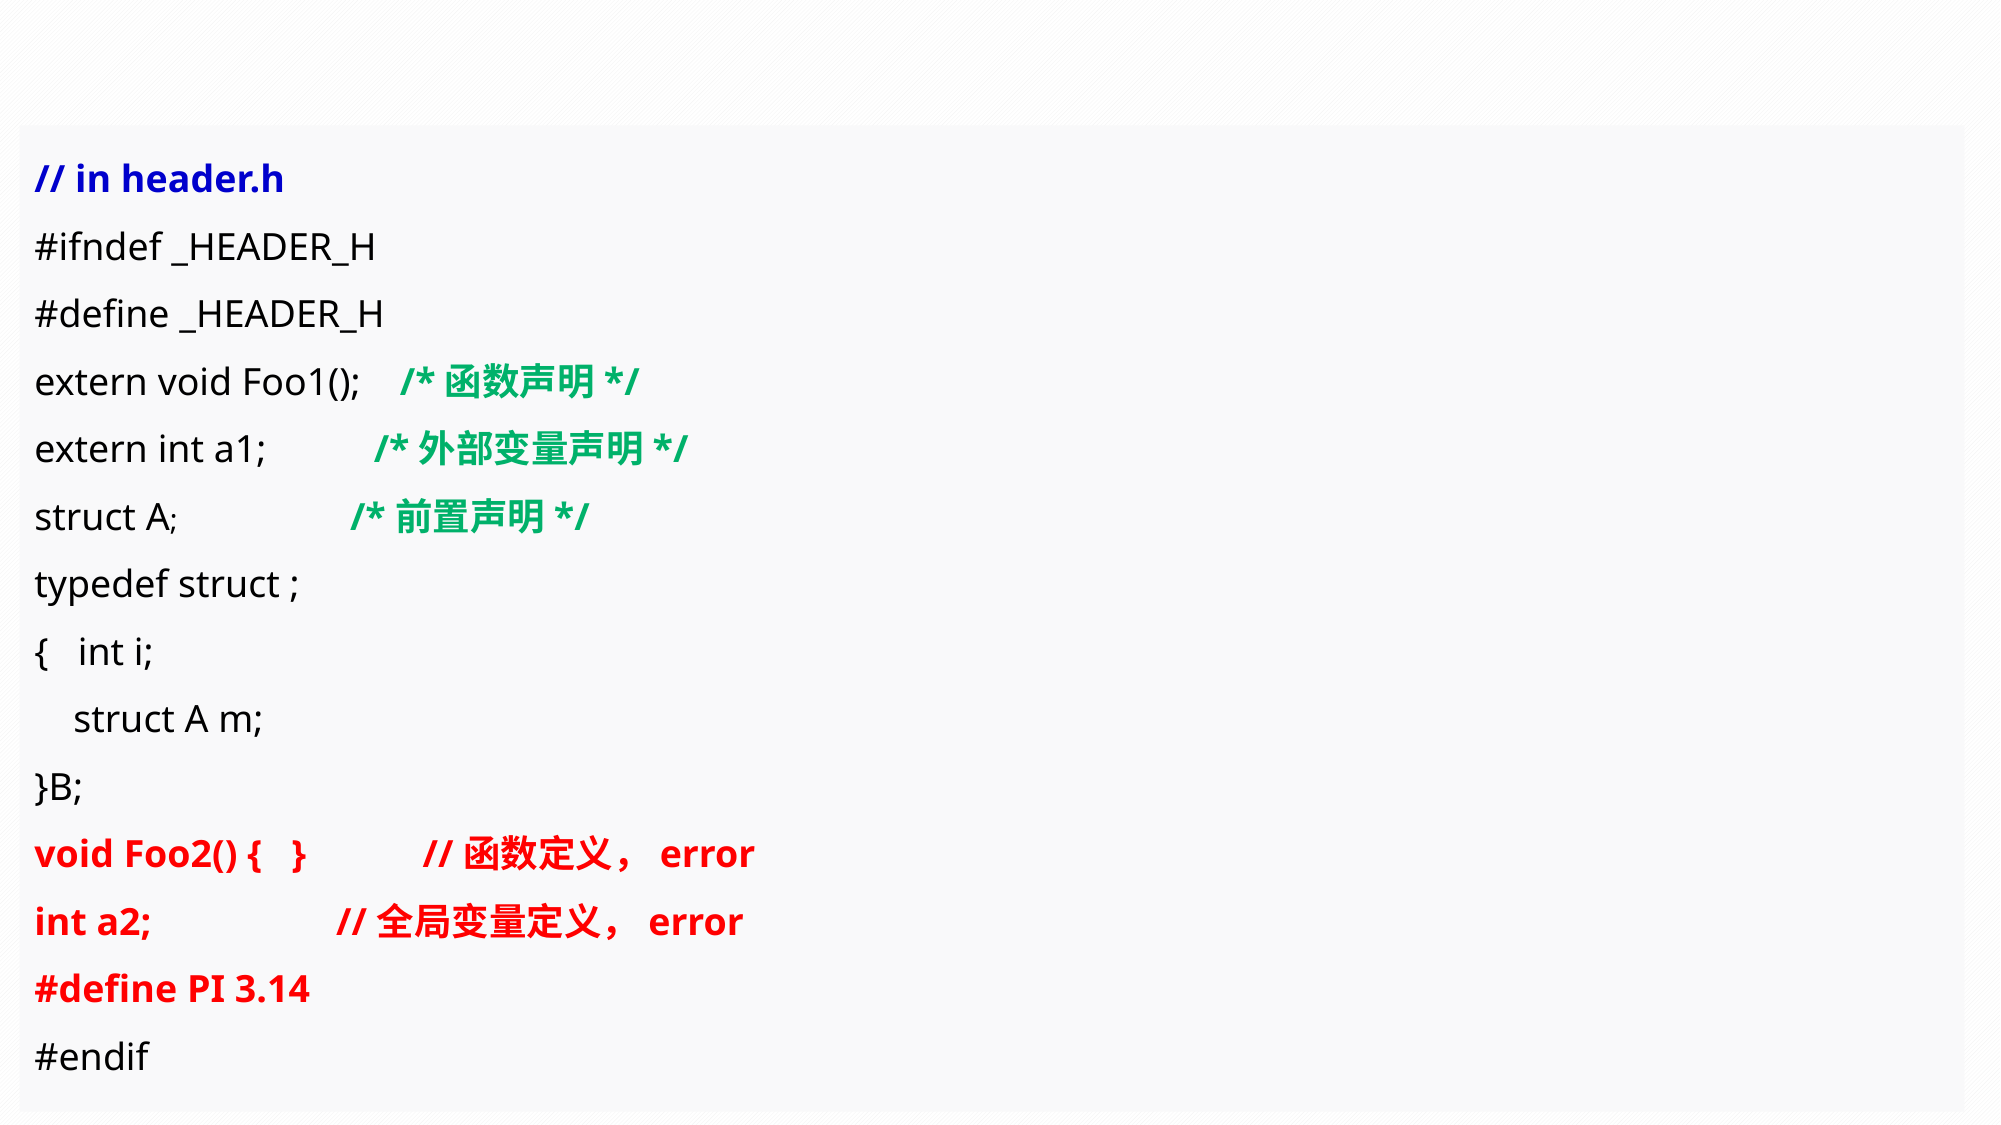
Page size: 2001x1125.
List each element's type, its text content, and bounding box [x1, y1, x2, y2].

text_box // in header.h #ifndef _HEADER_H #define _HEADER_H extern void Foo1(); /*函数声明*/ extern int a1; /*外部变量声明*/ struct A; /*前置声明*/ typedef struct ; { int i; struct A m; }B; void Foo2() { } //函数定义，error int a2; //全局变量定义，error #define PI 3.14 #endif [19, 125, 1965, 1112]
